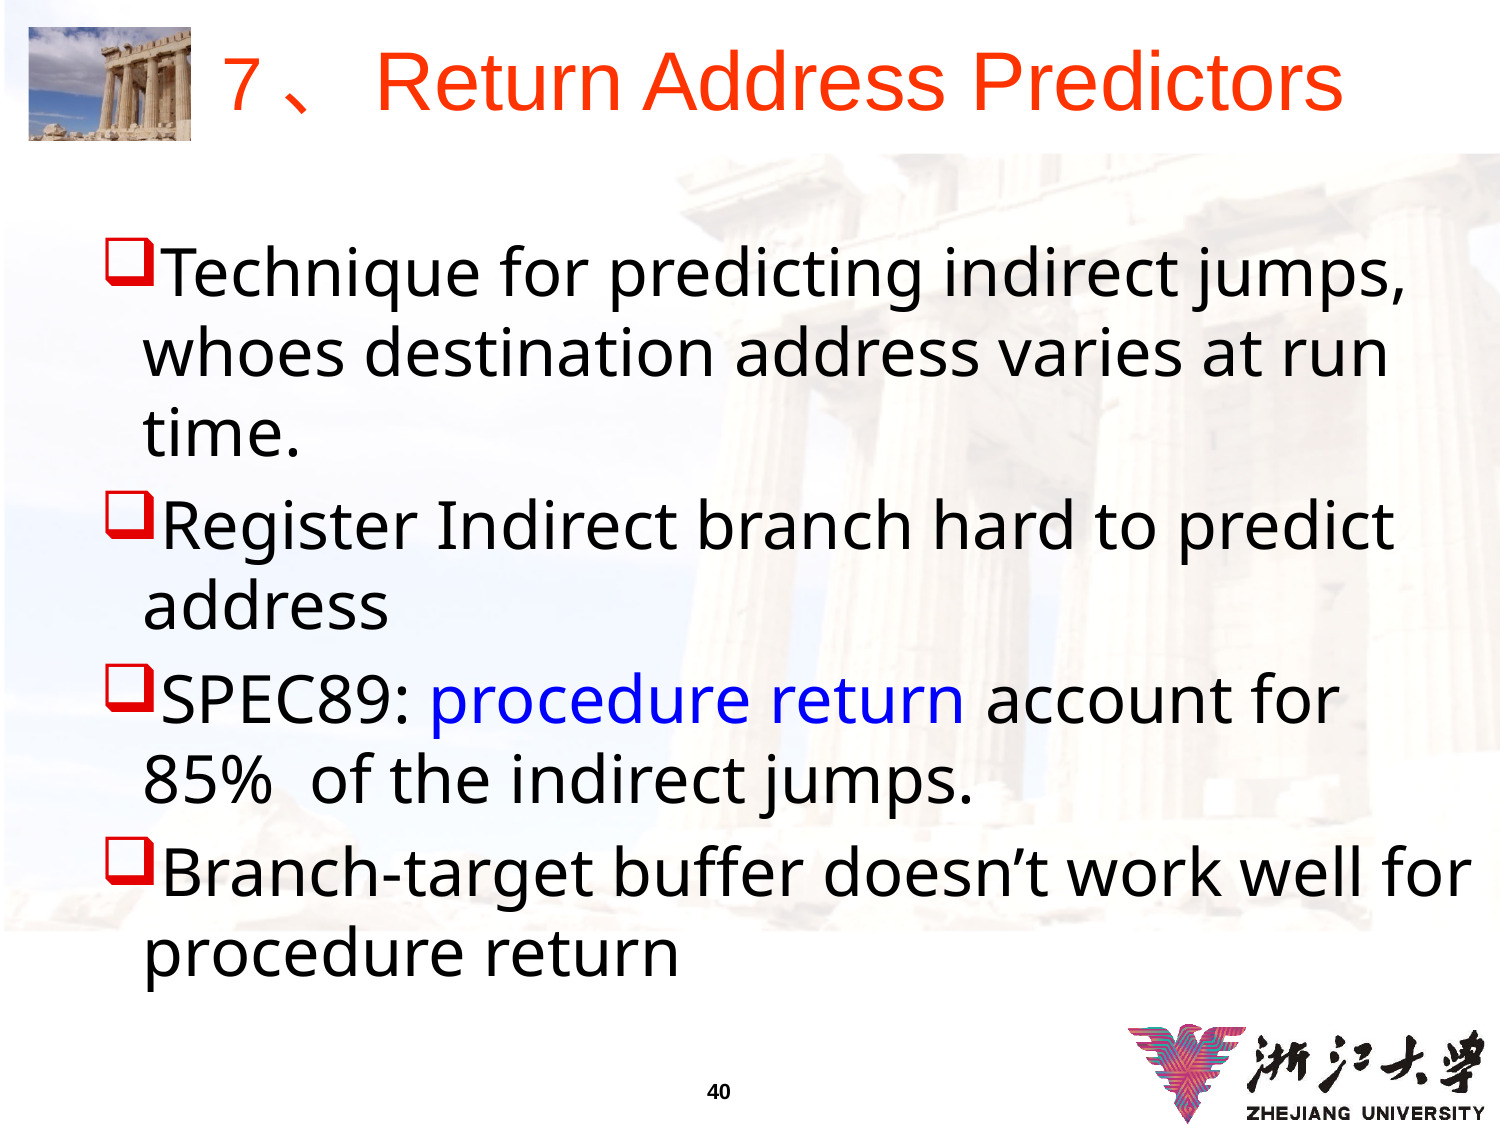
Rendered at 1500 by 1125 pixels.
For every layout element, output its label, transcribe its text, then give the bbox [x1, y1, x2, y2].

title 7、Return Address Predictors [206, 0, 1500, 154]
picture [0, 0, 1500, 1125]
list Technique for predicting indirect jumps, whoes destination address varies at run time. Register Indirect branch hard to predict address SPEC89: procedure return account for 85% of the indirect jumps. Branch-target buffer doesn’t work well for procedure return [85, 222, 1500, 1074]
